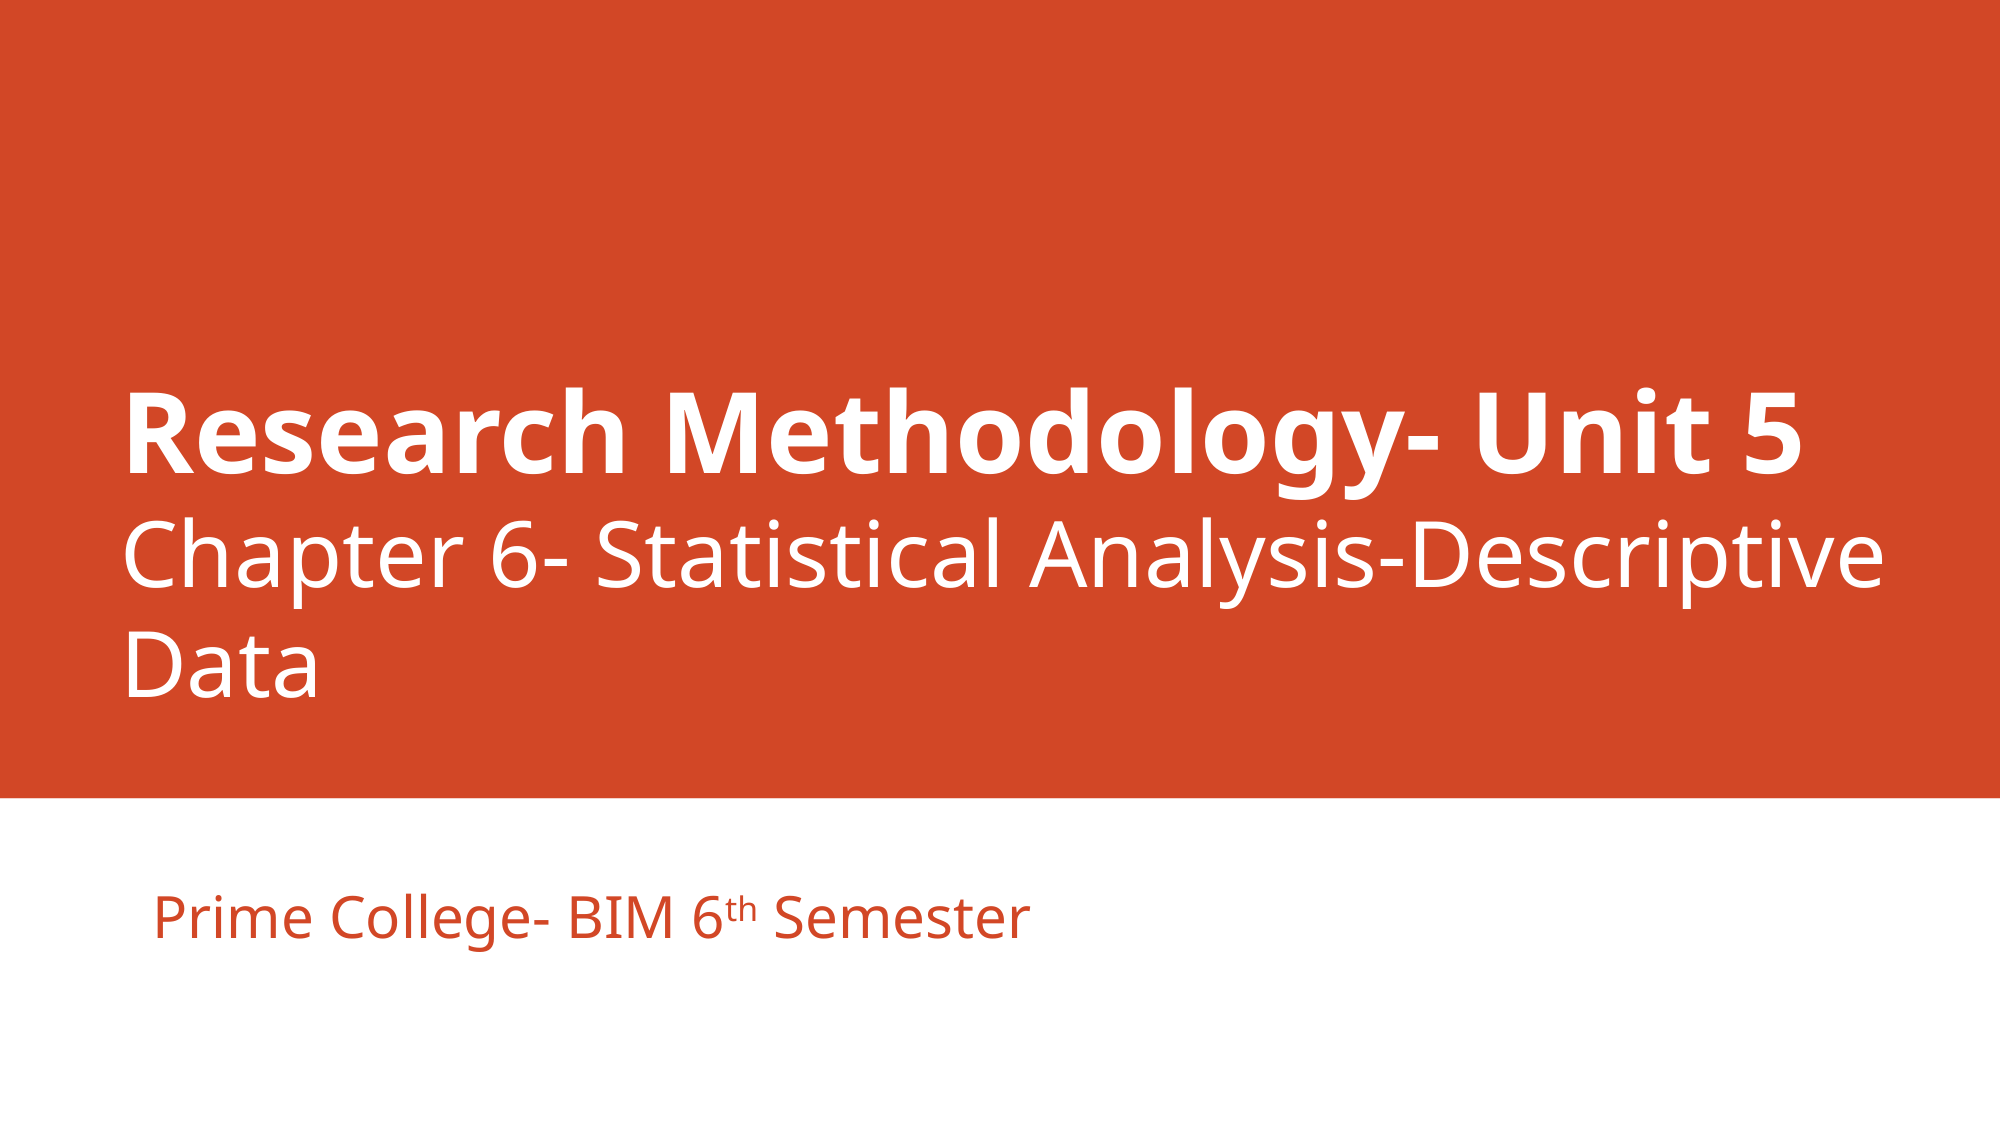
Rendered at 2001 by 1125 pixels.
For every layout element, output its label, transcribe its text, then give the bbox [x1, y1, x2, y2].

subtitle Prime College- BIM 6th Semester [137, 838, 1238, 1025]
title Research Methodology- Unit 5 Chapter 6- Statistical Analysis-Descriptive Data [105, 29, 1932, 724]
